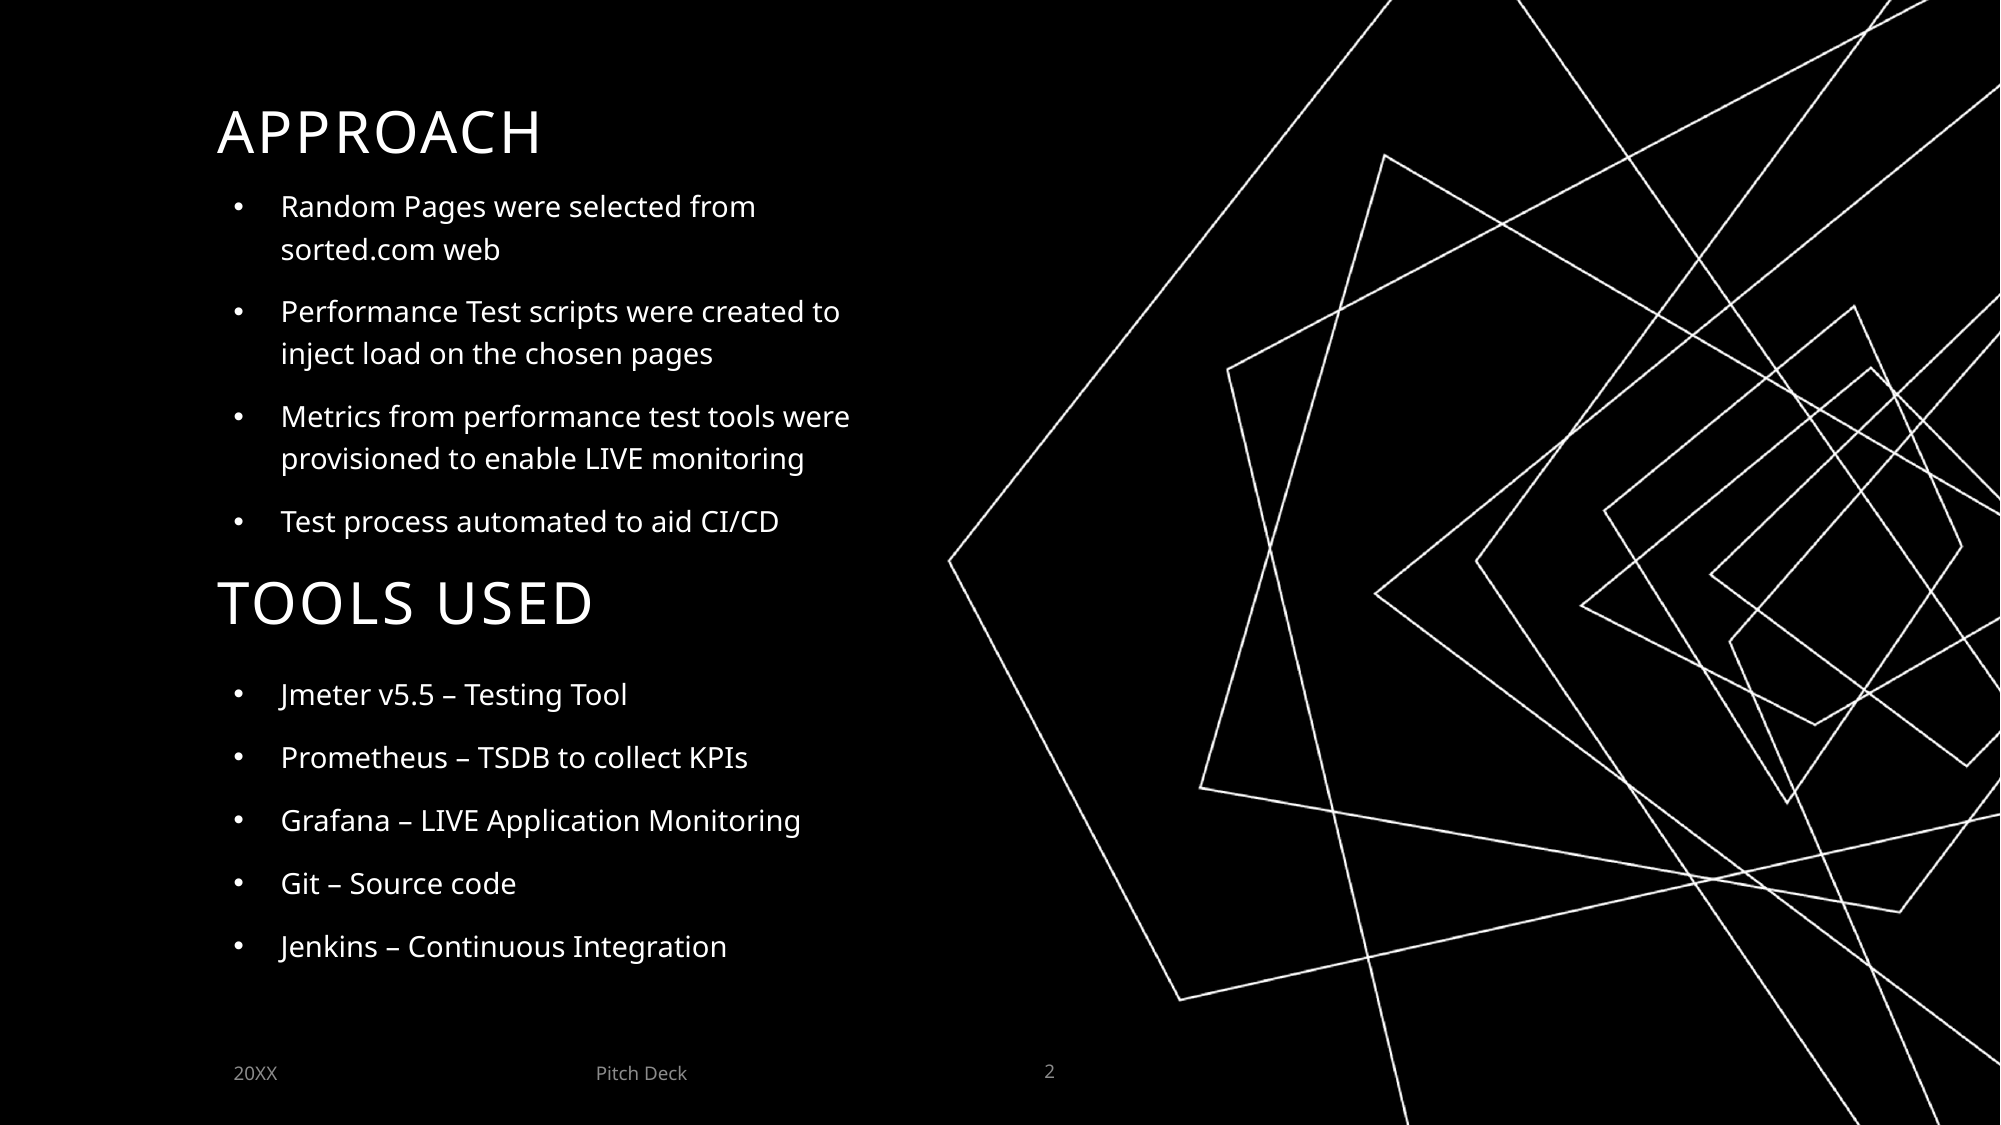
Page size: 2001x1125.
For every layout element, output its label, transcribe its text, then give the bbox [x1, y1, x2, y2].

title APPROACH [202, 92, 723, 175]
picture [900, 0, 2000, 1125]
text_box TOOLS USED [202, 562, 723, 645]
text_box Random Pages were selected from sorted.com web Performance Test scripts were created to inject load on the chosen pages Metrics from performance test tools were provisioned to enable LIVE monitoring Test process automated to aid CI/CD [218, 174, 919, 588]
slide_number 2 [908, 1042, 1071, 1103]
footer Pitch Deck [437, 1042, 846, 1103]
list Jmeter v5.5 – Testing Tool Prometheus – TSDB to collect KPIs Grafana – LIVE Application Monitoring Git – Source code Jenkins – Continuous Integration [218, 661, 860, 1075]
slide_number 20XX [218, 1042, 381, 1103]
